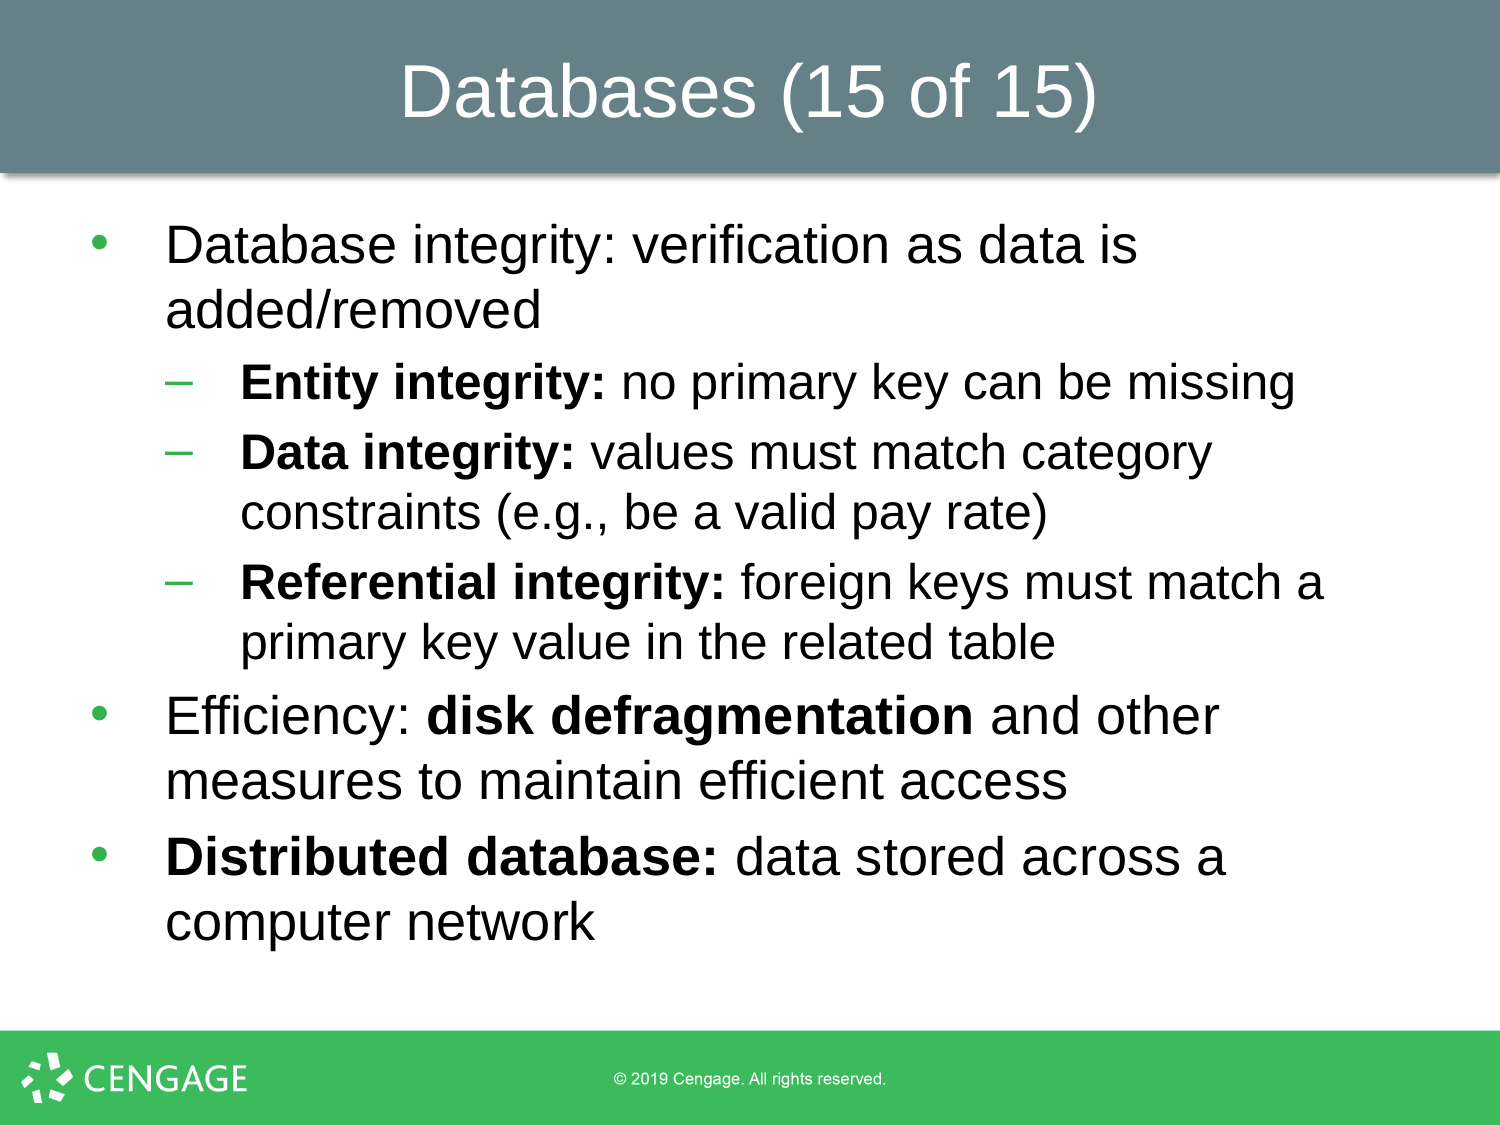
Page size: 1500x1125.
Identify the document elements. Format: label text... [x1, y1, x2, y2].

picture [0, 174, 1500, 1125]
list Database integrity: verification as data is added/removed Entity integrity: no primary key can be missing Data integrity: values must match category constraints (e.g., be a valid pay rate) Referential integrity: foreign keys must match a primary key value in the related table Efficiency: disk defragmentation and other measures to maintain efficient access Distributed database: data stored across a computer network [75, 201, 1425, 1005]
title Databases (15 of 15) [0, 0, 1500, 174]
